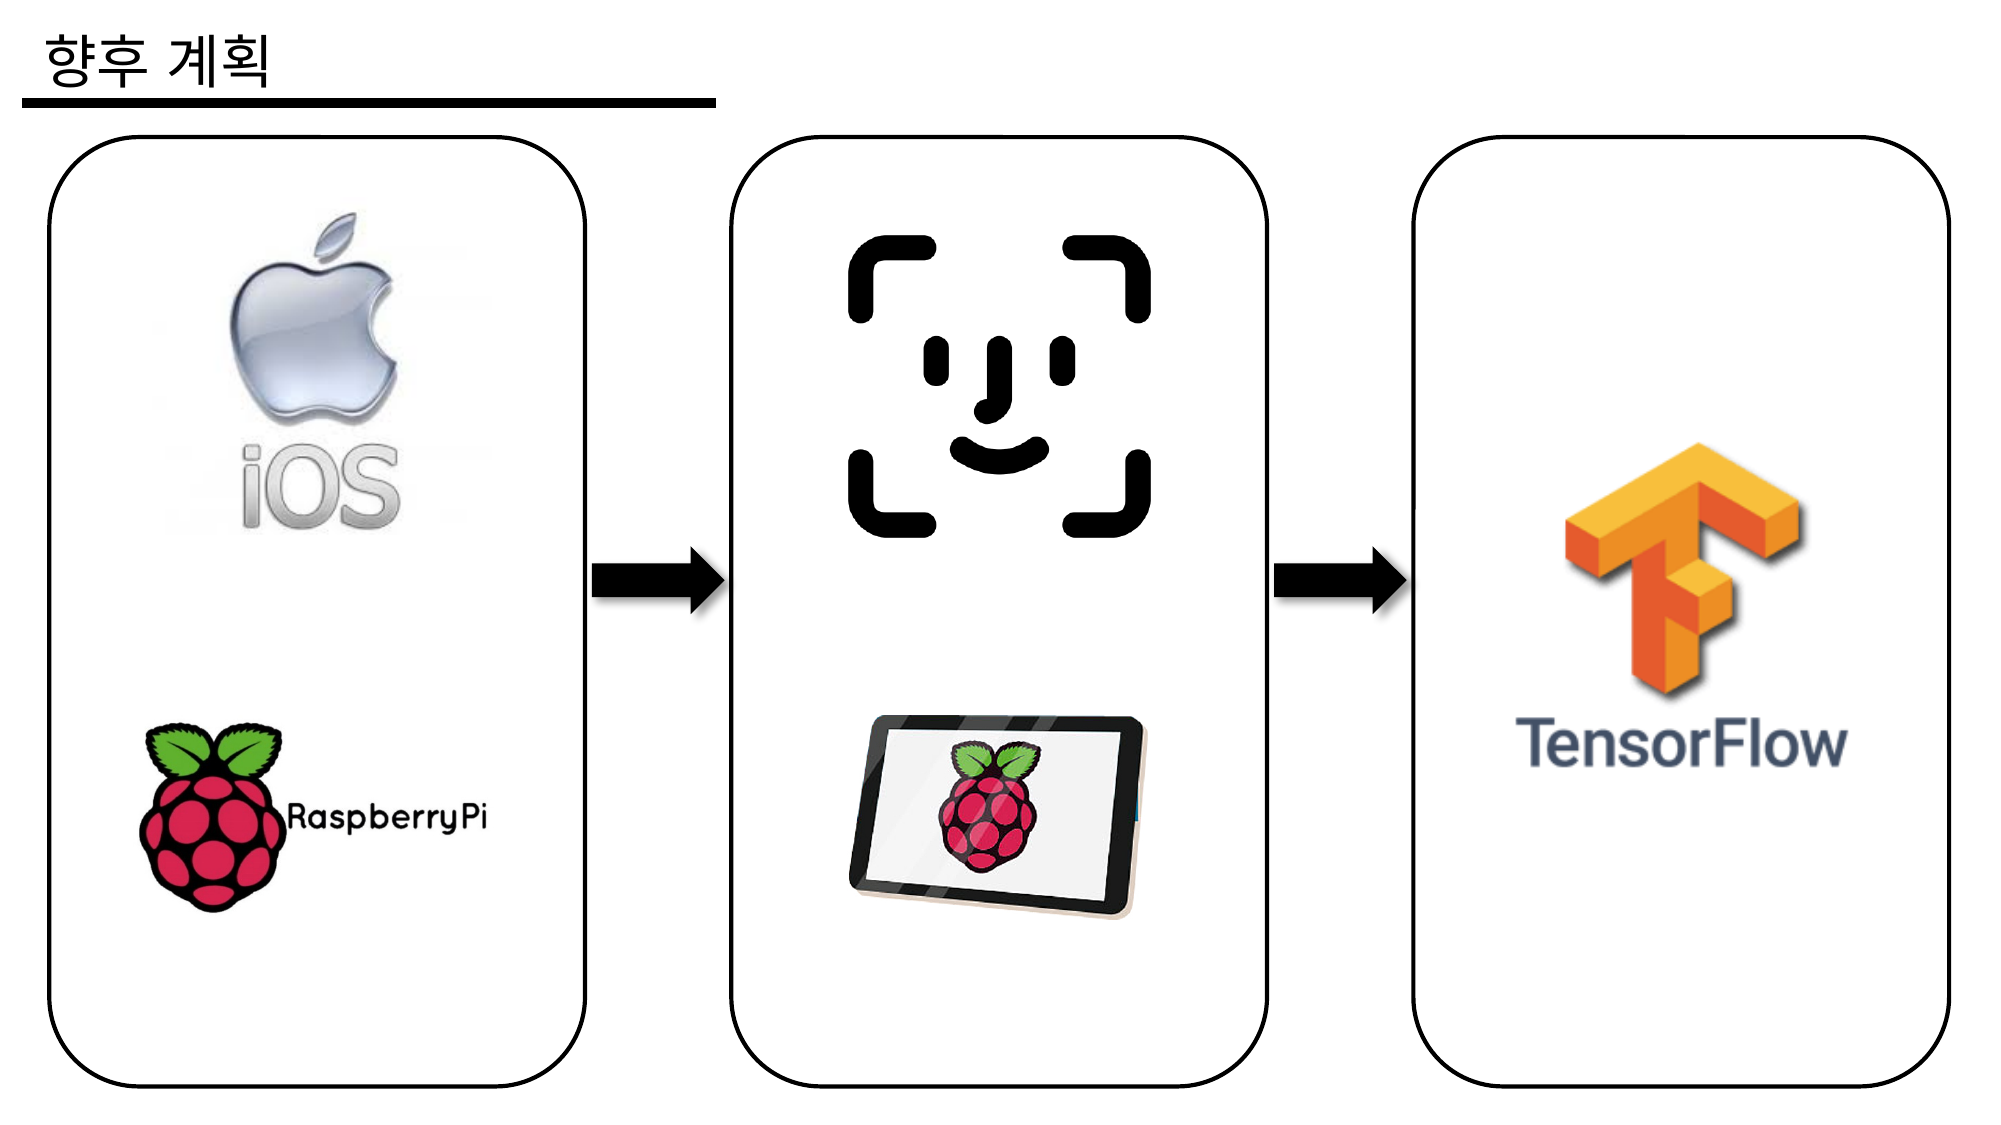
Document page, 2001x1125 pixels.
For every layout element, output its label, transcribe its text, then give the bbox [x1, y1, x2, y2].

text_box [48, 136, 587, 1088]
text_box [22, 98, 716, 108]
picture [784, 657, 1213, 978]
picture [141, 197, 493, 549]
text_box [591, 546, 725, 615]
picture [132, 715, 502, 920]
text_box [730, 136, 1269, 1088]
picture [1498, 428, 1865, 795]
text_box [1274, 546, 1407, 615]
text_box 향후 계획 [28, 17, 1027, 102]
picture [810, 197, 1188, 575]
text_box [1412, 136, 1951, 1088]
